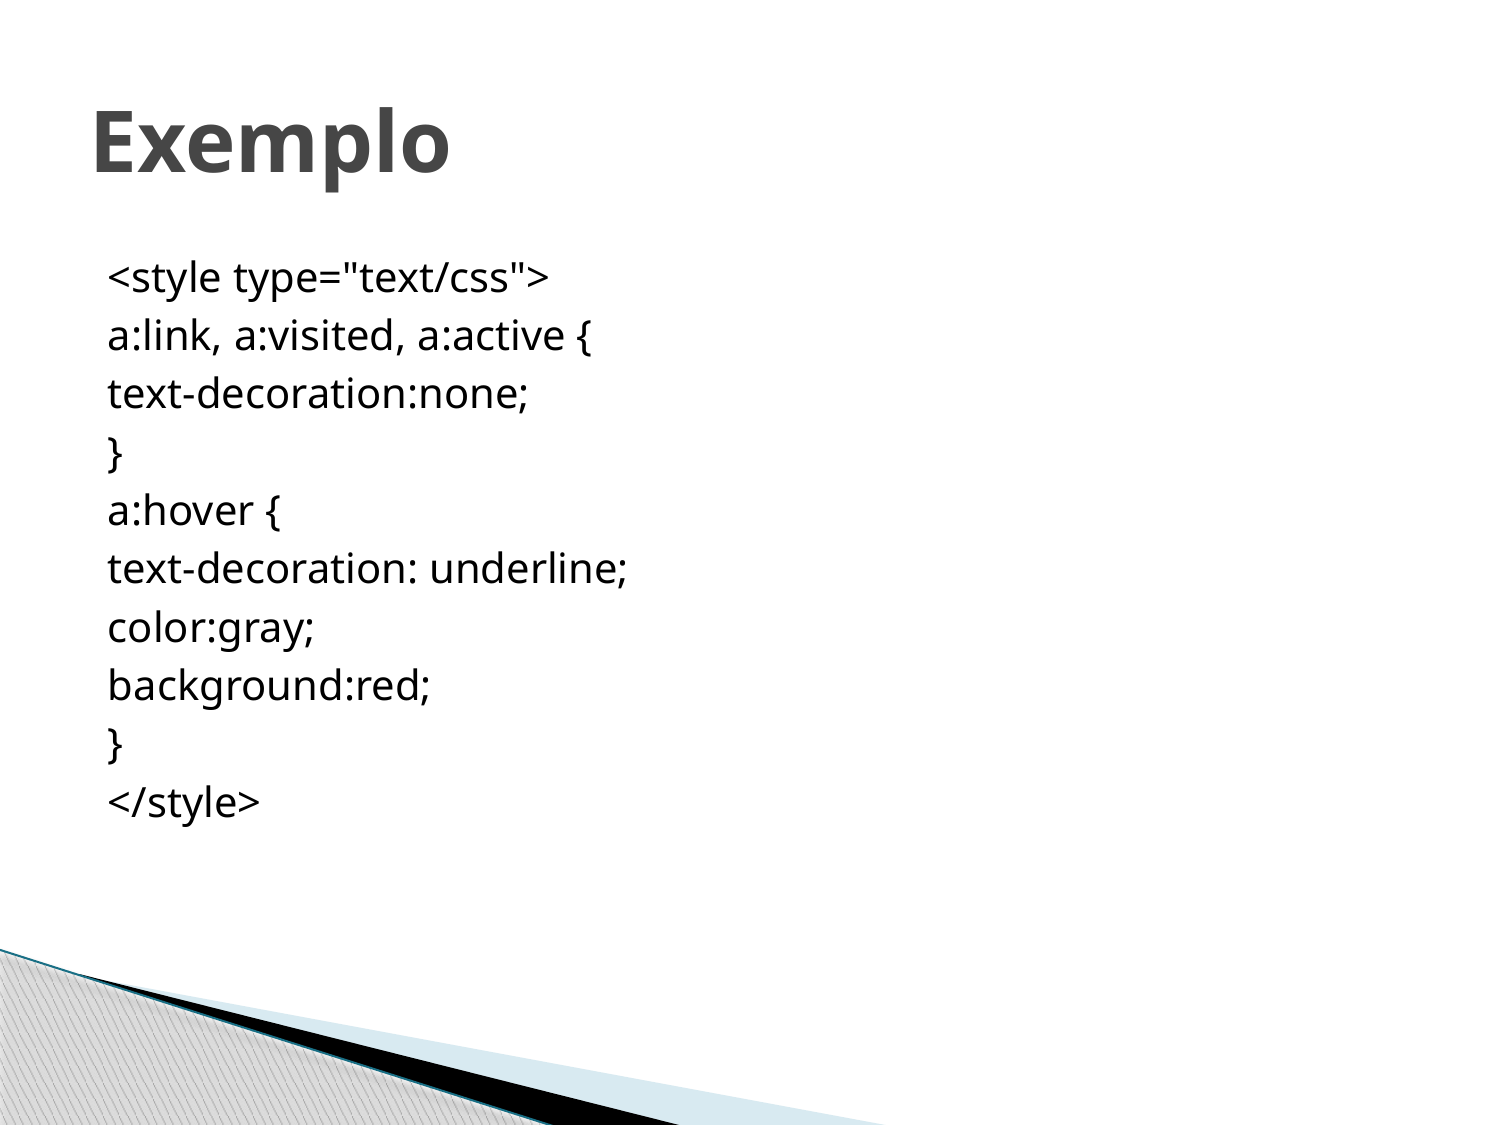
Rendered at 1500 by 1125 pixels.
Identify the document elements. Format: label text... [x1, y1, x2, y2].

list <style type="text/css"> a:link, a:visited, a:active { text-decoration:none; } a:hover { text-decoration: underline; color:gray; background:red; } </style> [74, 242, 1426, 986]
title Exemplo [75, 45, 1425, 233]
